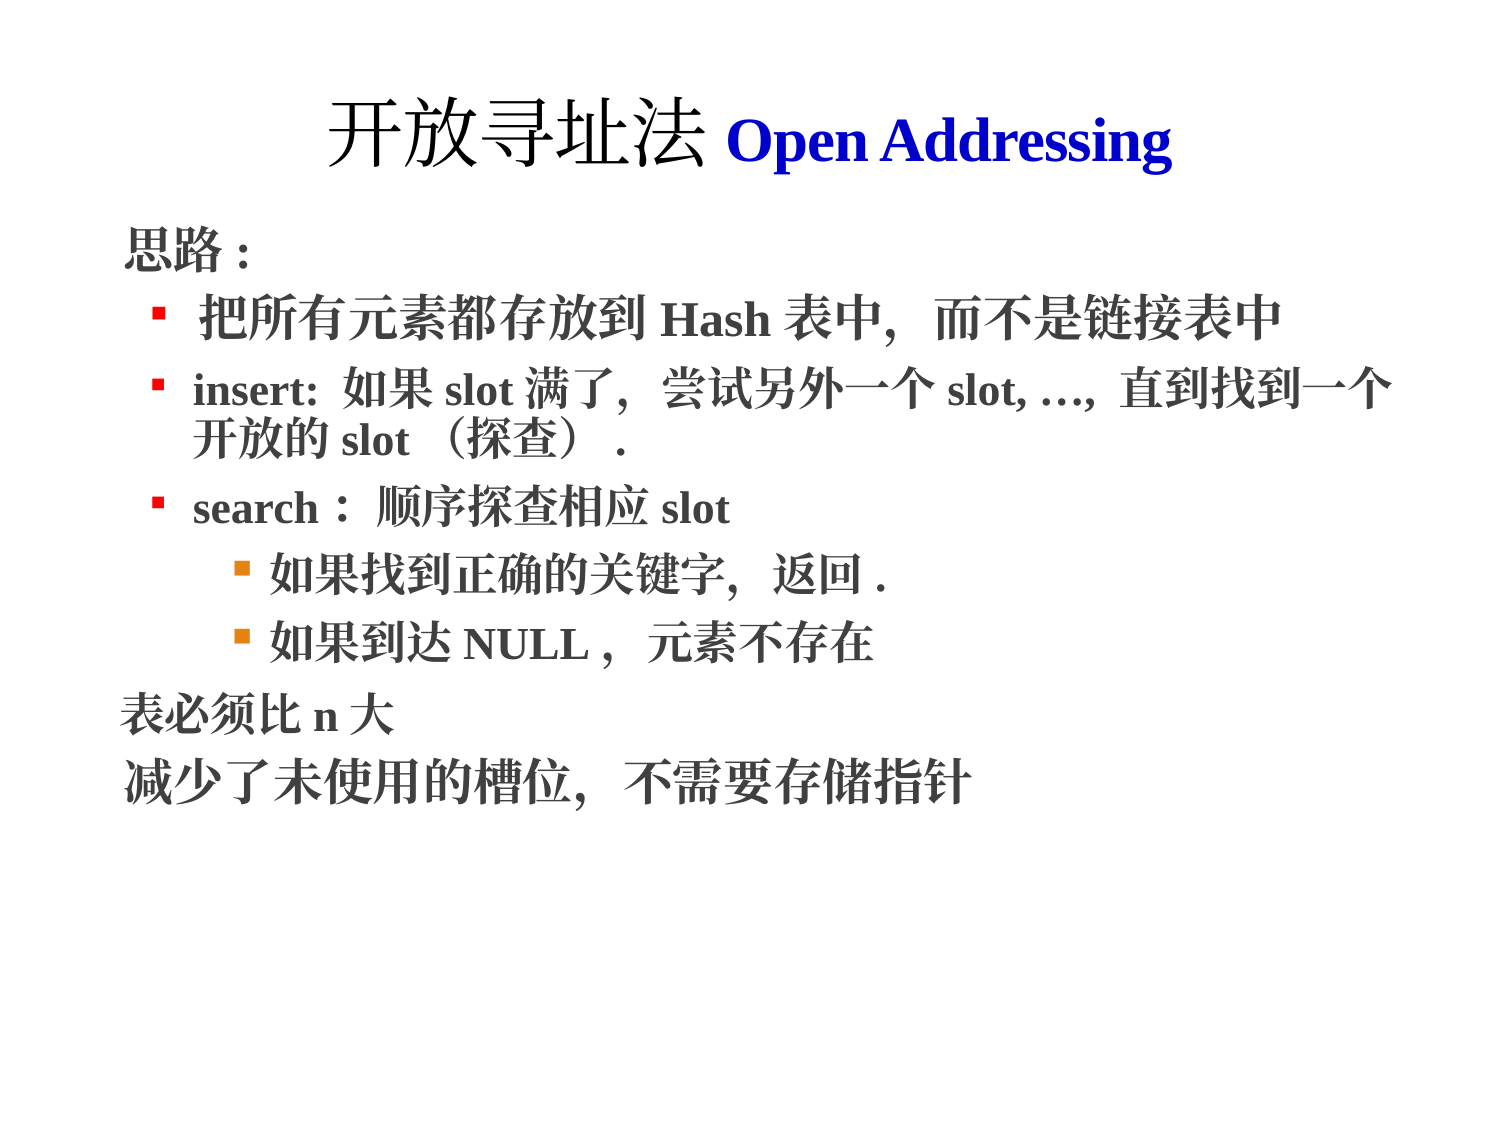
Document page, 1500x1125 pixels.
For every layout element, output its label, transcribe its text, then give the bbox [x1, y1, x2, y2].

list 思路: 把所有元素都存放到Hash表中，而不是链接表中 insert: 如果slot满了，尝试另外一个slot, …, 直到找到一个开放的slot（探查）. search：顺序探查相应slot 如果找到正确的关键字，返回. 如果到达NULL，元素不存在 表必须比n大 减少了未使用的槽位，不需要存储指针 [75, 224, 1438, 1100]
title 开放寻址法Open Addressing [112, 75, 1388, 200]
